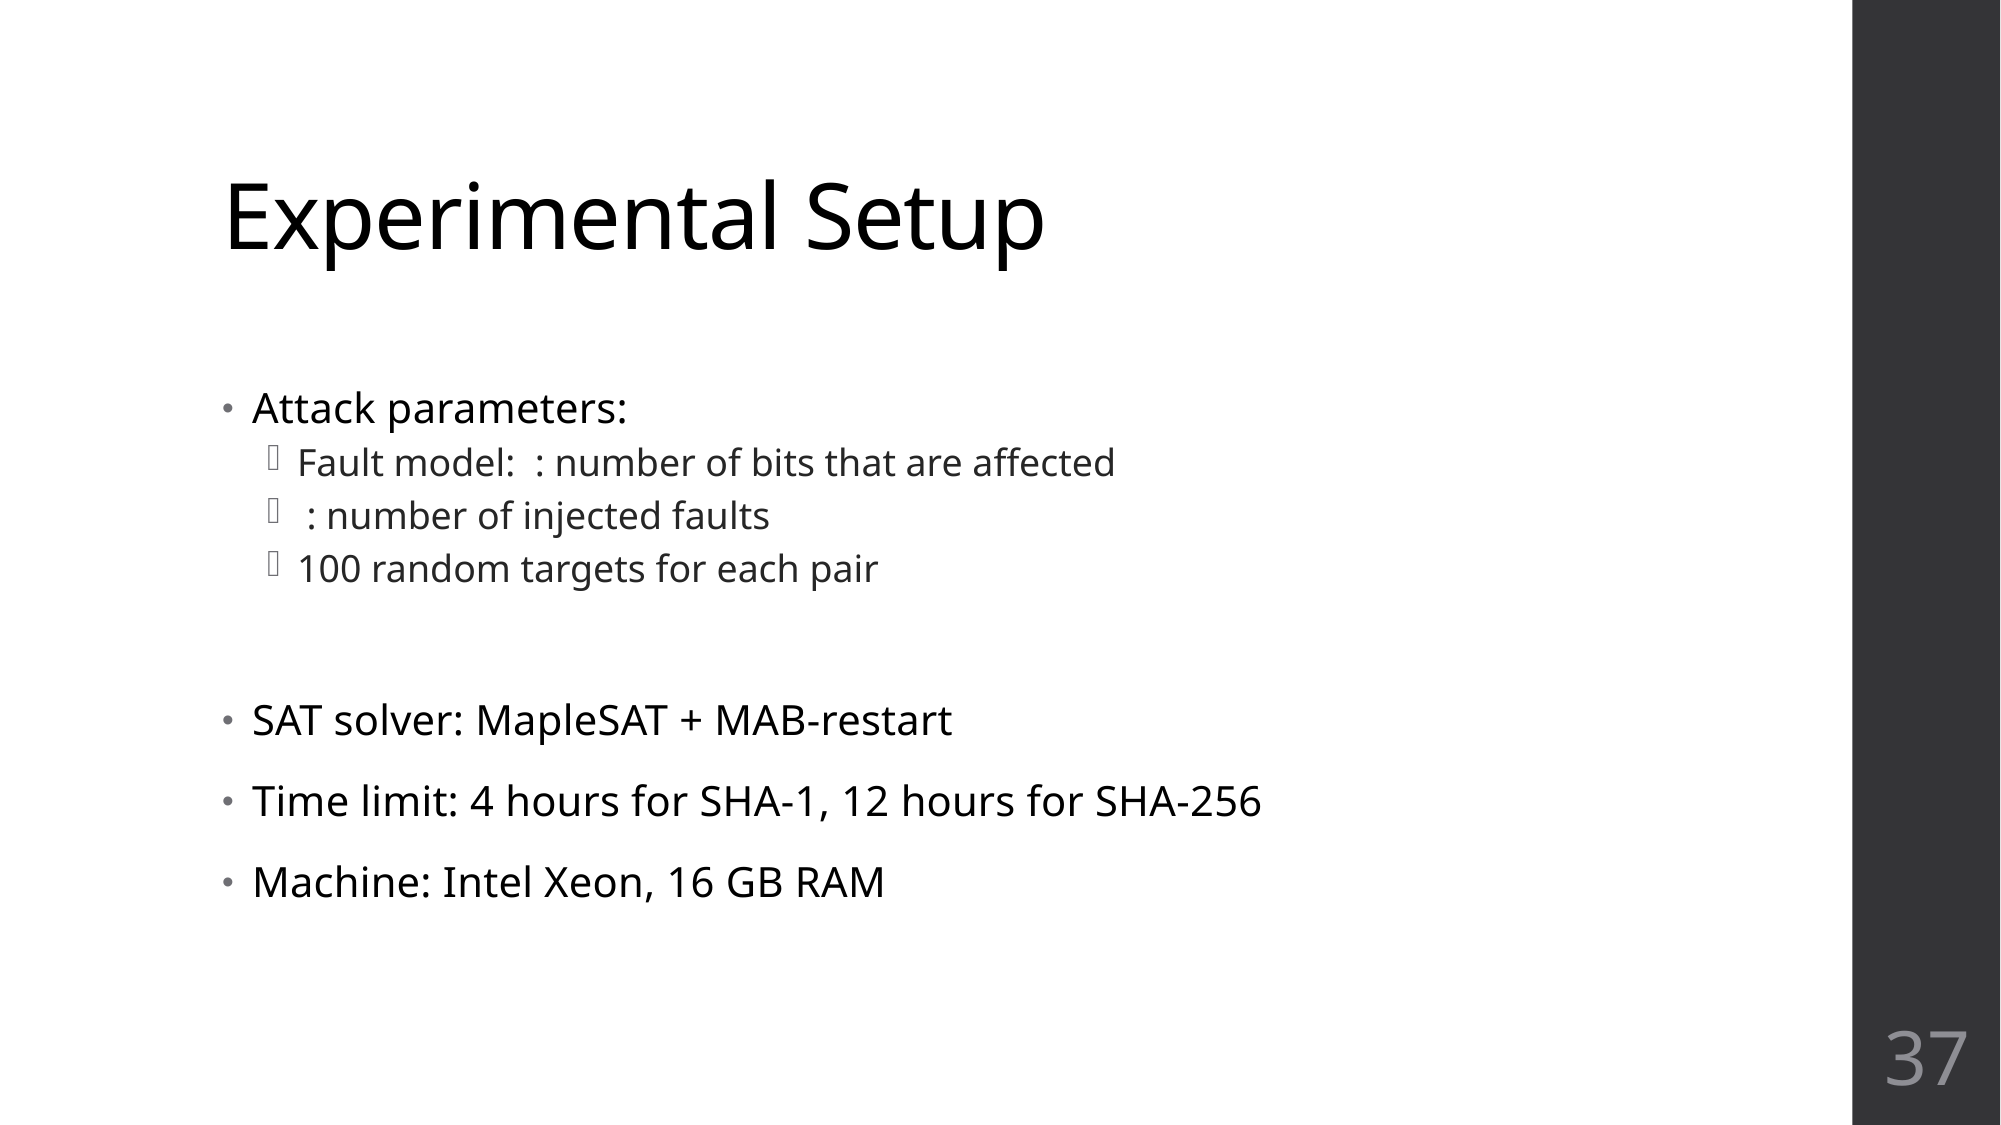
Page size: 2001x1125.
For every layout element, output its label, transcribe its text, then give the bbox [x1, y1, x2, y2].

slide_number 37 [1852, 1012, 2000, 1110]
title Experimental Setup [206, 60, 1797, 278]
